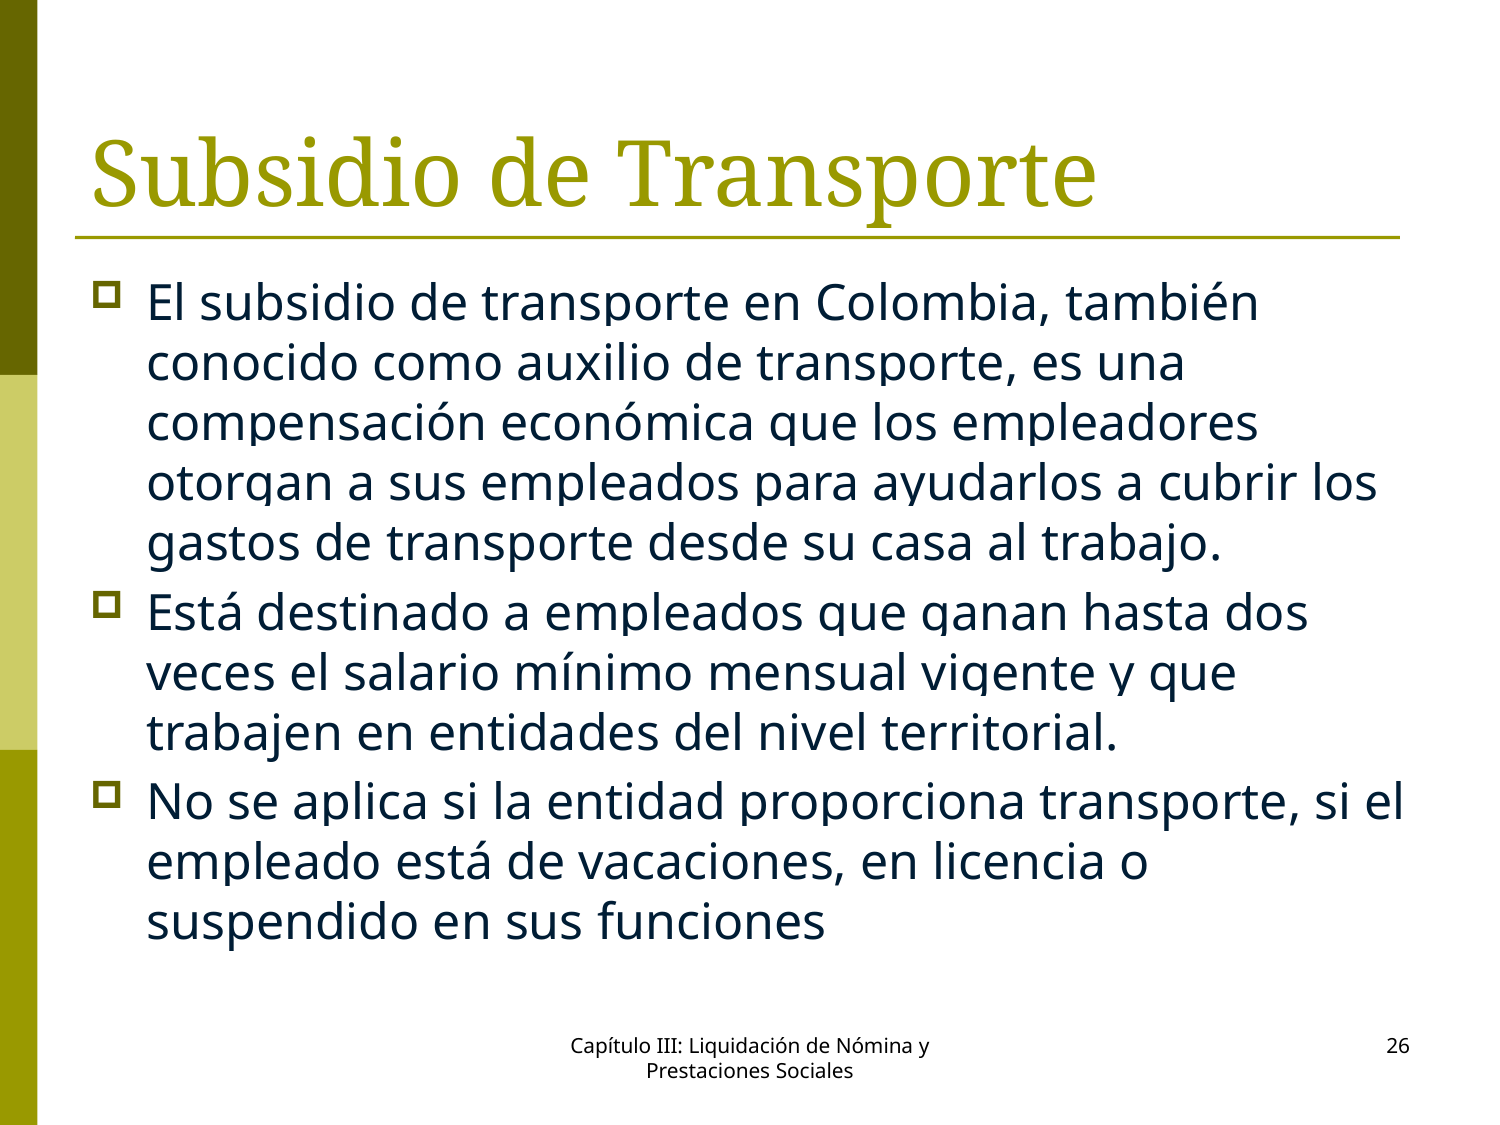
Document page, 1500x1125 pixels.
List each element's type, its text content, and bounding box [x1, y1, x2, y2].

title Subsidio de Transporte [74, 45, 1426, 233]
slide_number 26 [1074, 1024, 1426, 1101]
footer Capítulo III: Liquidación de Nómina y Prestaciones Sociales [512, 1024, 988, 1101]
list El subsidio de transporte en Colombia, también conocido como auxilio de transporte, es una compensación económica que los empleadores otorgan a sus empleados para ayudarlos a cubrir los gastos de transporte desde su casa al trabajo. Está destinado a empleados que ganan hasta dos veces el salario mínimo mensual vigente y que trabajen en entidades del nivel territorial. No se aplica si la entidad proporciona transporte, si el empleado está de vacaciones, en licencia o suspendido en sus funciones [74, 262, 1426, 1006]
